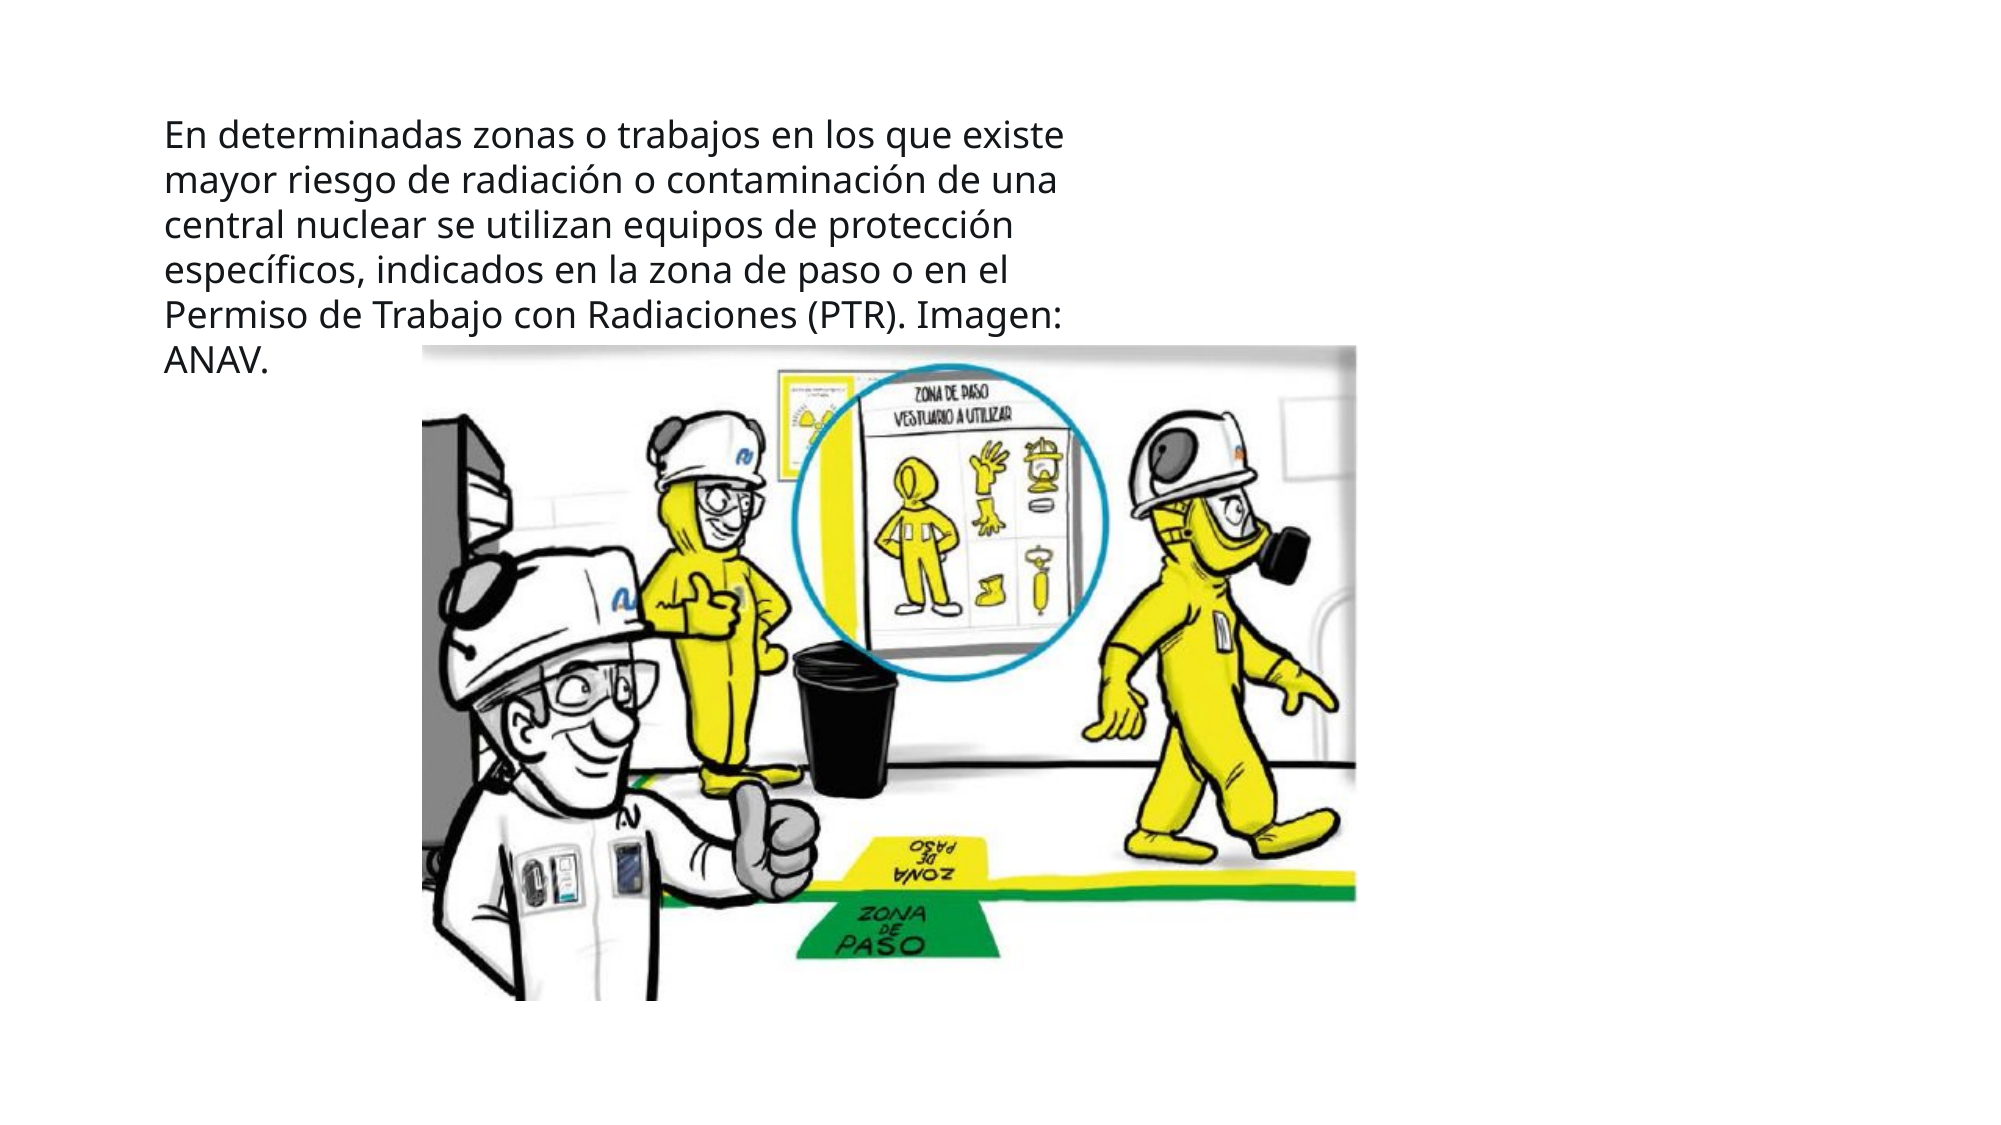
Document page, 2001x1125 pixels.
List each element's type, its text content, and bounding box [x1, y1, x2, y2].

picture [422, 345, 1358, 1001]
text_box En determinadas zonas o trabajos en los que existe mayor riesgo de radiación o contaminación de una central nuclear se utilizan equipos de protección específicos, indicados en la zona de paso o en el Permiso de Trabajo con Radiaciones (PTR). Imagen: ANAV. [149, 103, 1150, 388]
